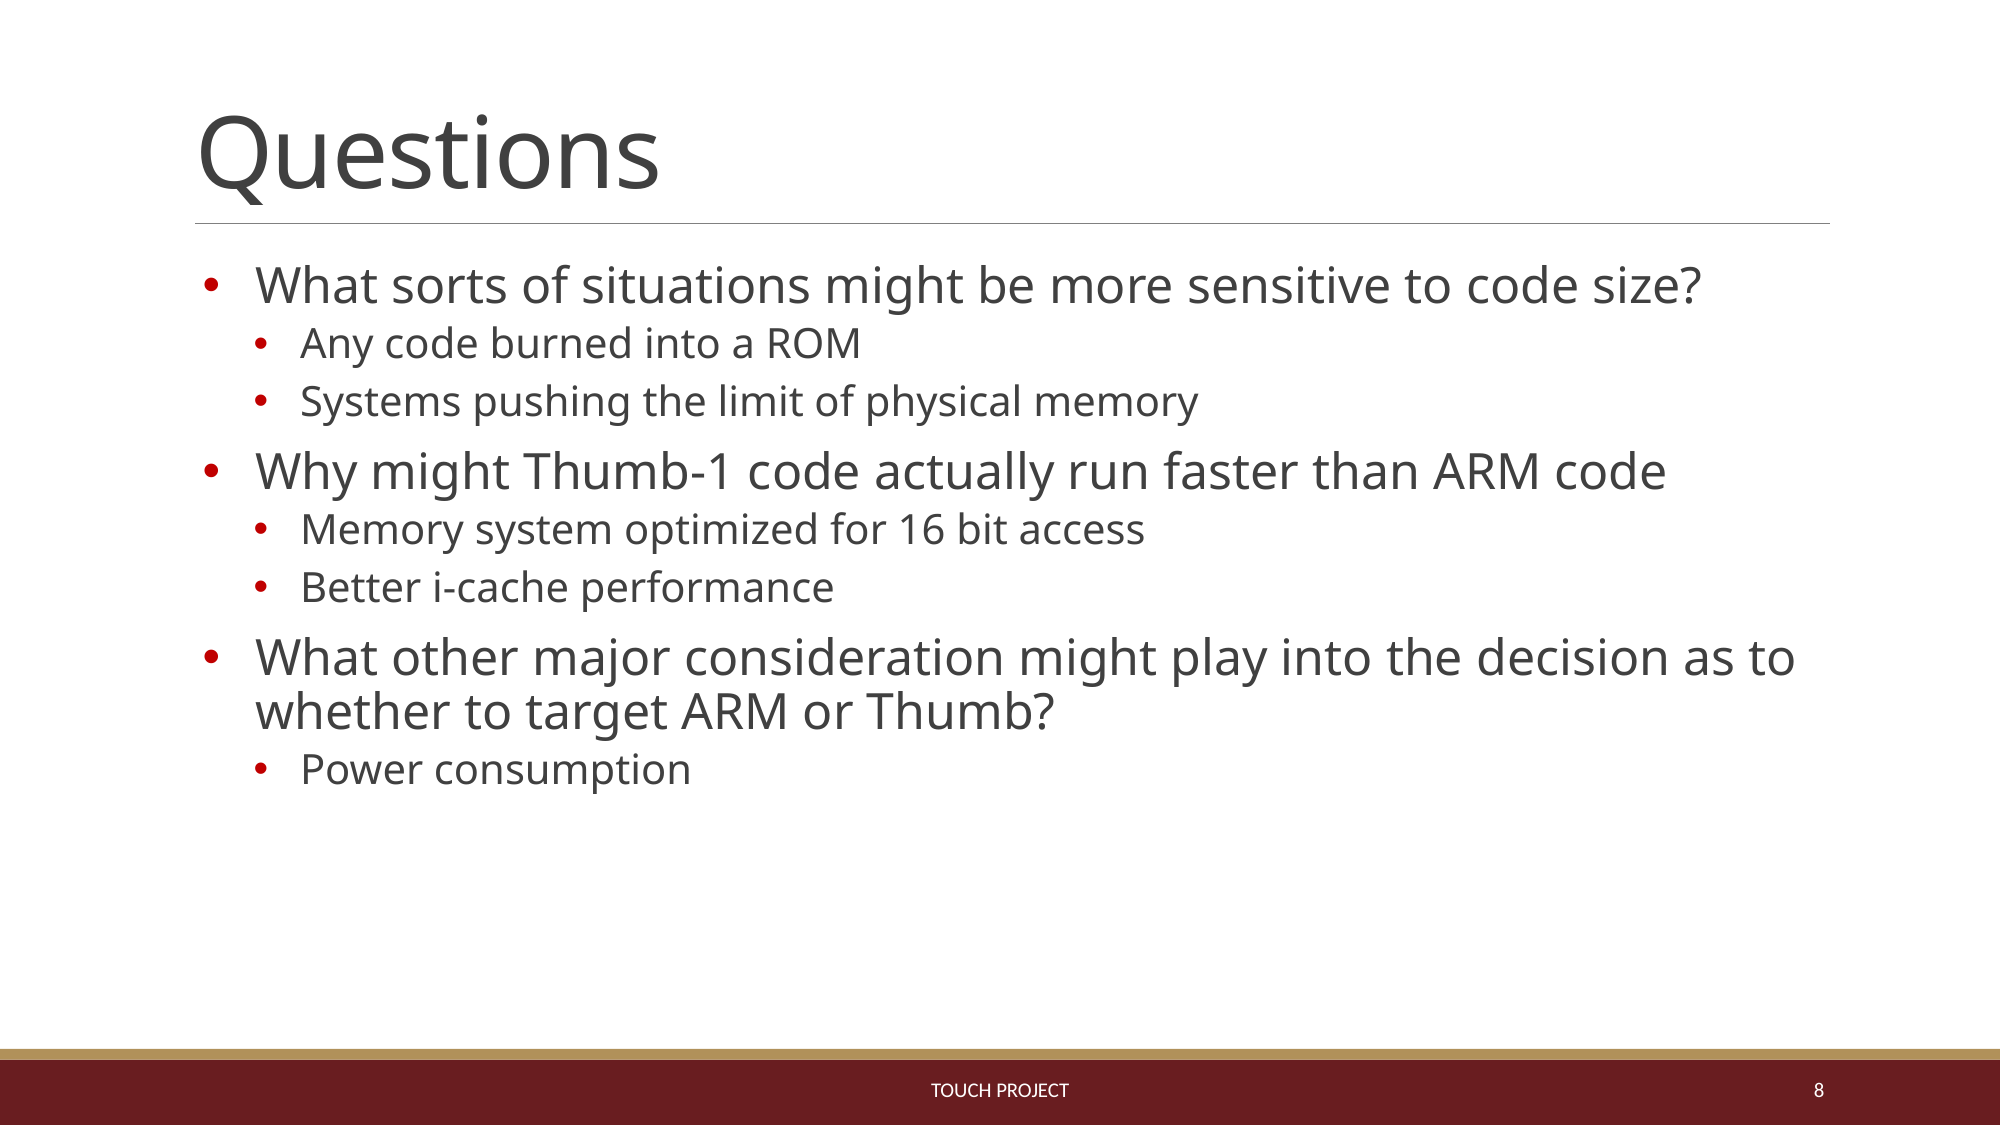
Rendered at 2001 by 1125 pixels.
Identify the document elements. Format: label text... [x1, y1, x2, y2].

title Questions [180, 47, 1830, 217]
footer ToUCH Project [604, 1059, 1396, 1120]
list What sorts of situations might be more sensitive to code size? Any code burned into a ROM Systems pushing the limit of physical memory Why might Thumb-1 code actually run faster than ARM code Memory system optimized for 16 bit access Better i-cache performance What other major consideration might play into the decision as to whether to target ARM or Thumb? Power consumption [180, 253, 1830, 963]
slide_number 8 [1624, 1059, 1840, 1120]
